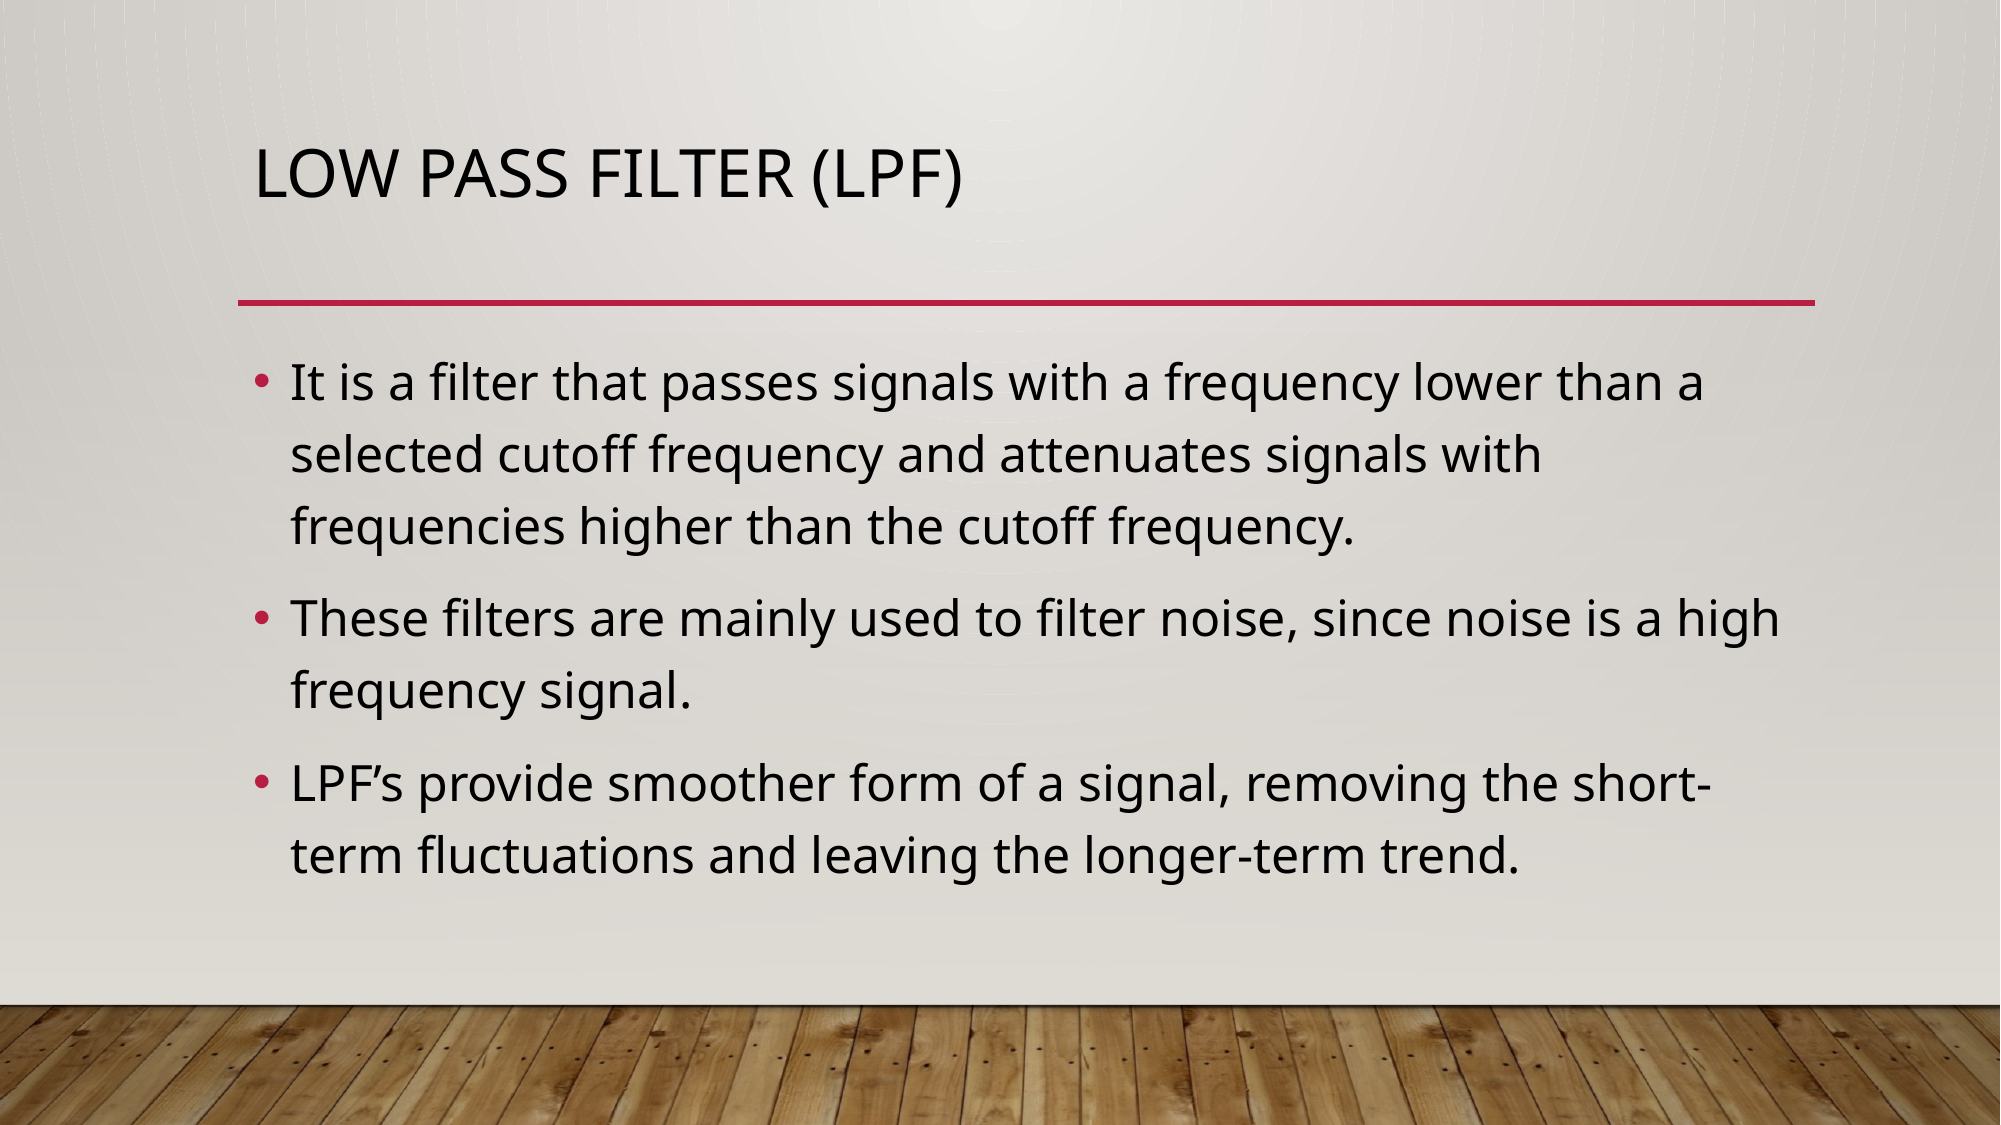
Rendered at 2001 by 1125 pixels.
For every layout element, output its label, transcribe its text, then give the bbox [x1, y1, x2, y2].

list It is a filter that passes signals with a frequency lower than a selected cutoff frequency and attenuates signals with frequencies higher than the cutoff frequency. These filters are mainly used to filter noise, since noise is a high frequency signal. LPF’s provide smoother form of a signal, removing the short-term fluctuations and leaving the longer-term trend. [238, 330, 1814, 897]
title Low pass filter (lpf) [238, 131, 1814, 305]
picture [0, 1005, 2000, 1125]
